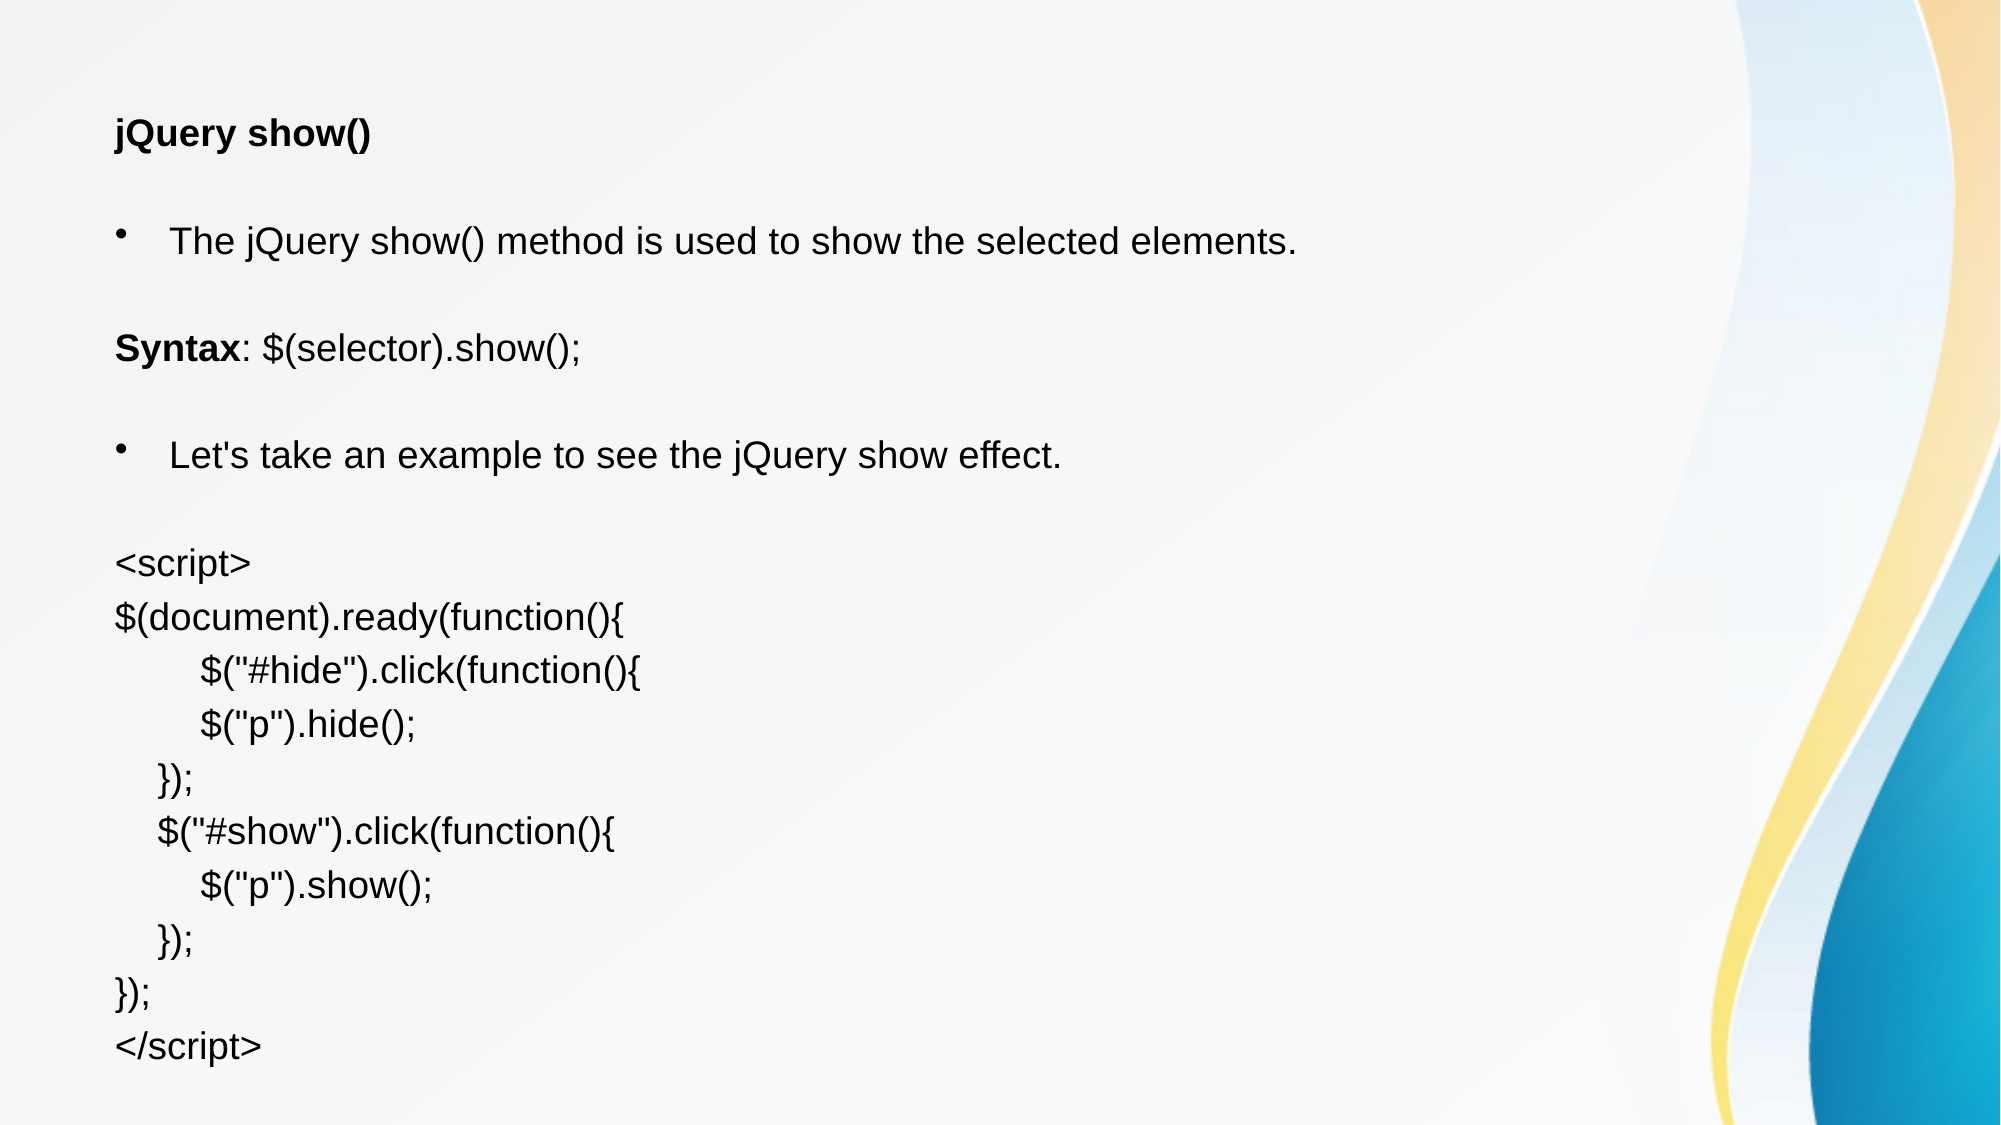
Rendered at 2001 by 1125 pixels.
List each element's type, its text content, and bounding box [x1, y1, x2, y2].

list jQuery show() The jQuery show() method is used to show the selected elements. Syntax: $(selector).show(); Let's take an example to see the jQuery show effect. <script> $(document).ready(function(){ $("#hide").click(function(){ $("p").hide(); }); $("#show").click(function(){ $("p").show(); }); }); </script> [99, 100, 1901, 1086]
picture [0, 0, 2001, 1125]
